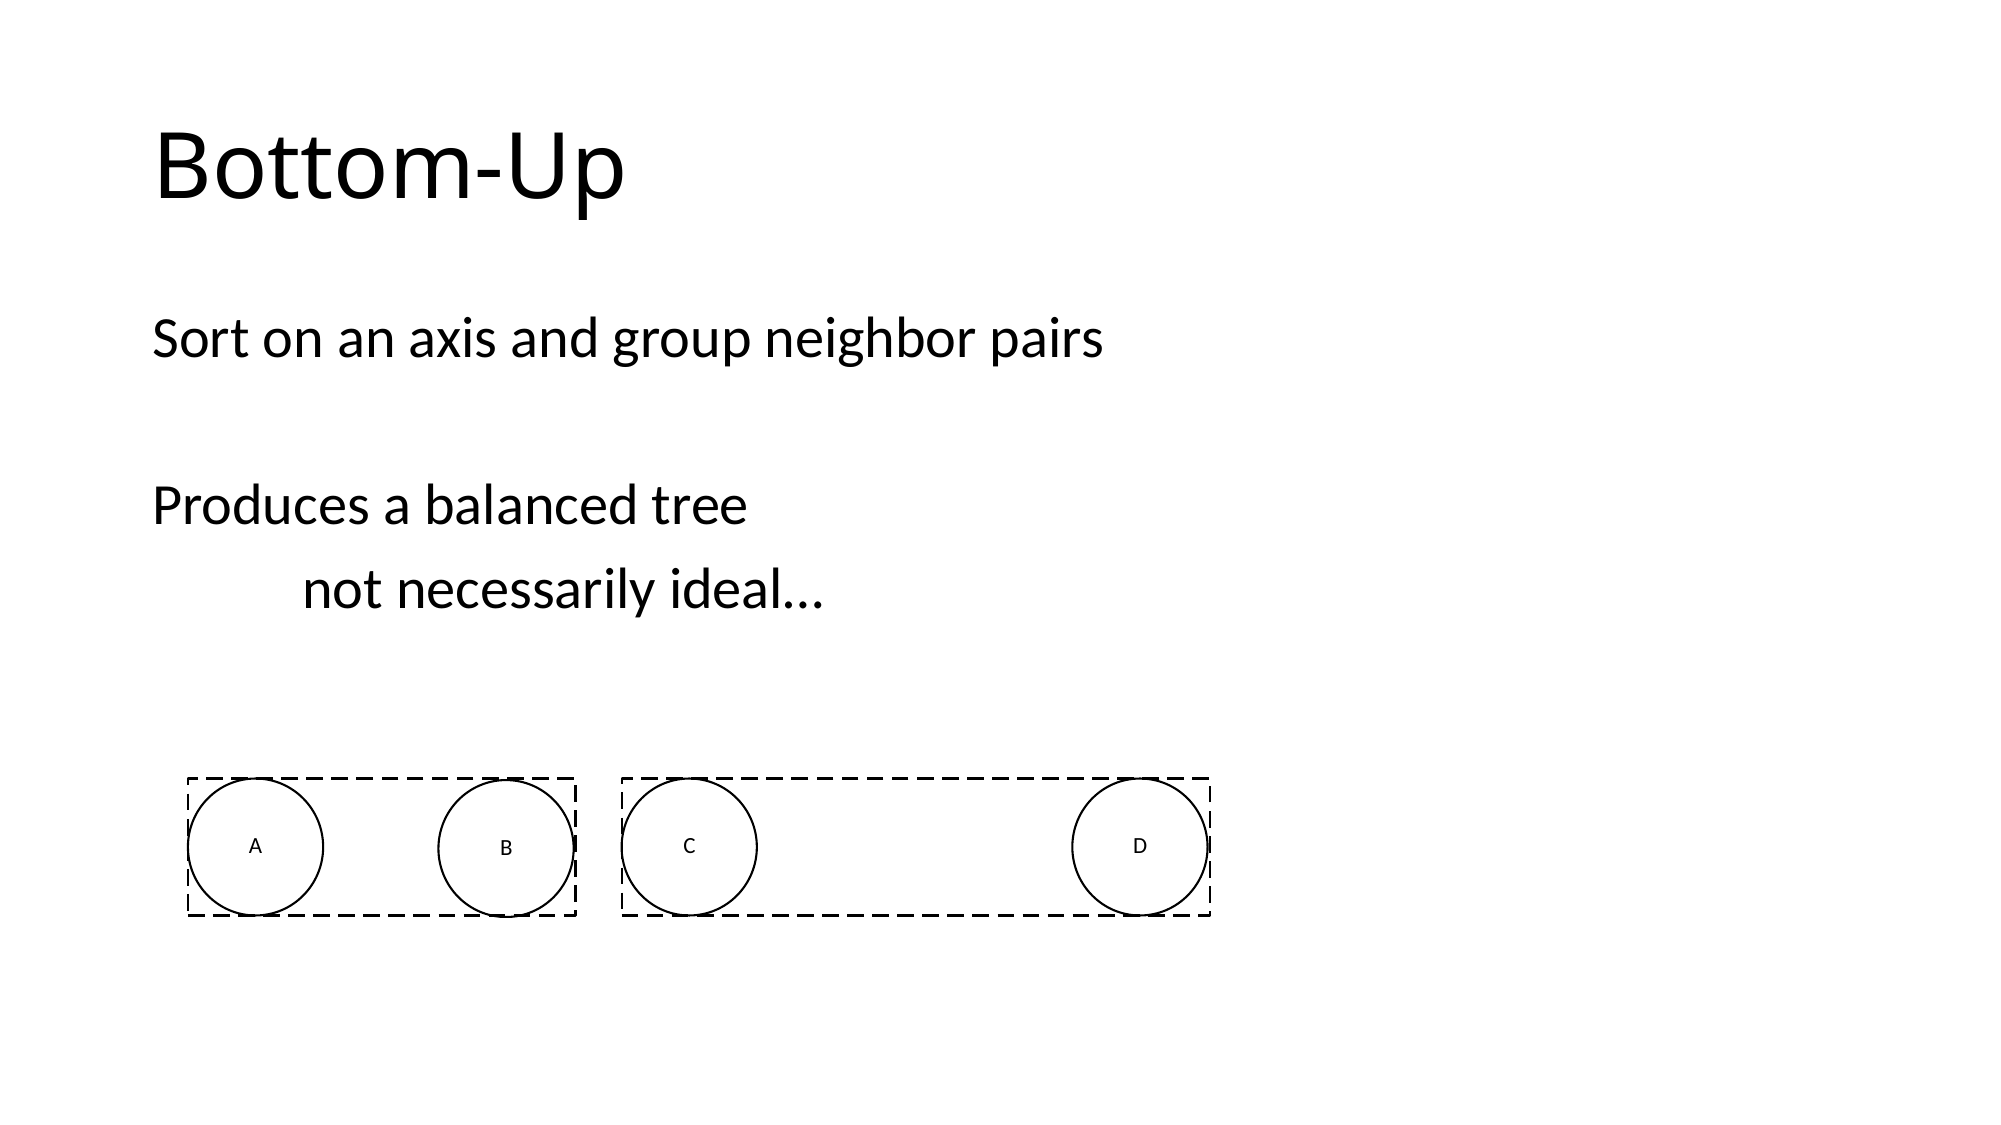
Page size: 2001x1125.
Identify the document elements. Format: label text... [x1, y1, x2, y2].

picture [183, 774, 1213, 918]
list Sort on an axis and group neighbor pairs Produces a balanced tree not necessarily ideal… [137, 299, 1863, 1014]
title Bottom-Up [137, 59, 1863, 278]
